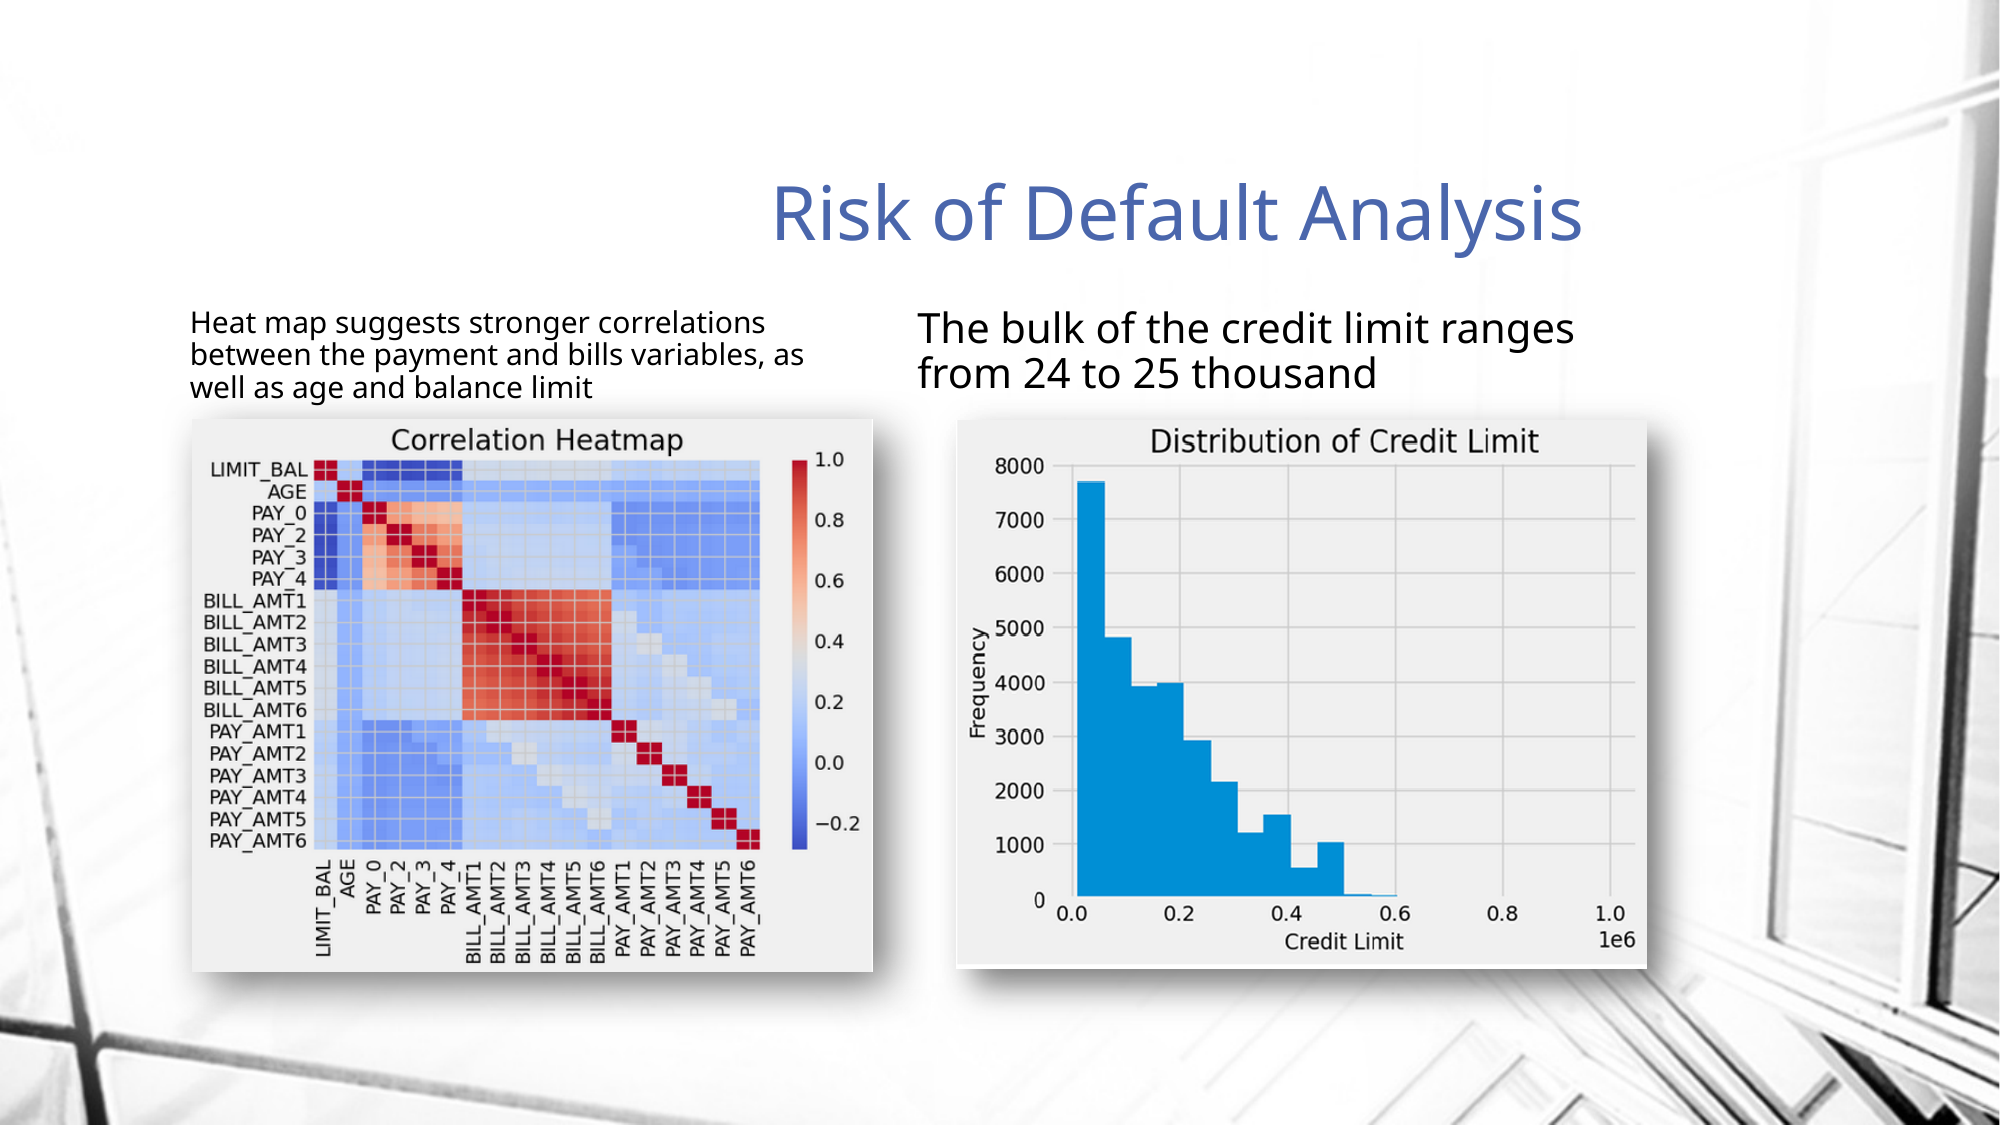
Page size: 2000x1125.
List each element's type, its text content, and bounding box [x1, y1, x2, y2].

picture [0, 0, 2000, 1125]
title Risk of Default Analysis [174, 87, 1600, 263]
list The bulk of the credit limit ranges from 24 to 25 thousand [902, 299, 1600, 413]
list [924, 387, 1711, 1038]
list Heat map suggests stronger correlations between the payment and bills variables, as well as age and balance limit [174, 299, 873, 413]
